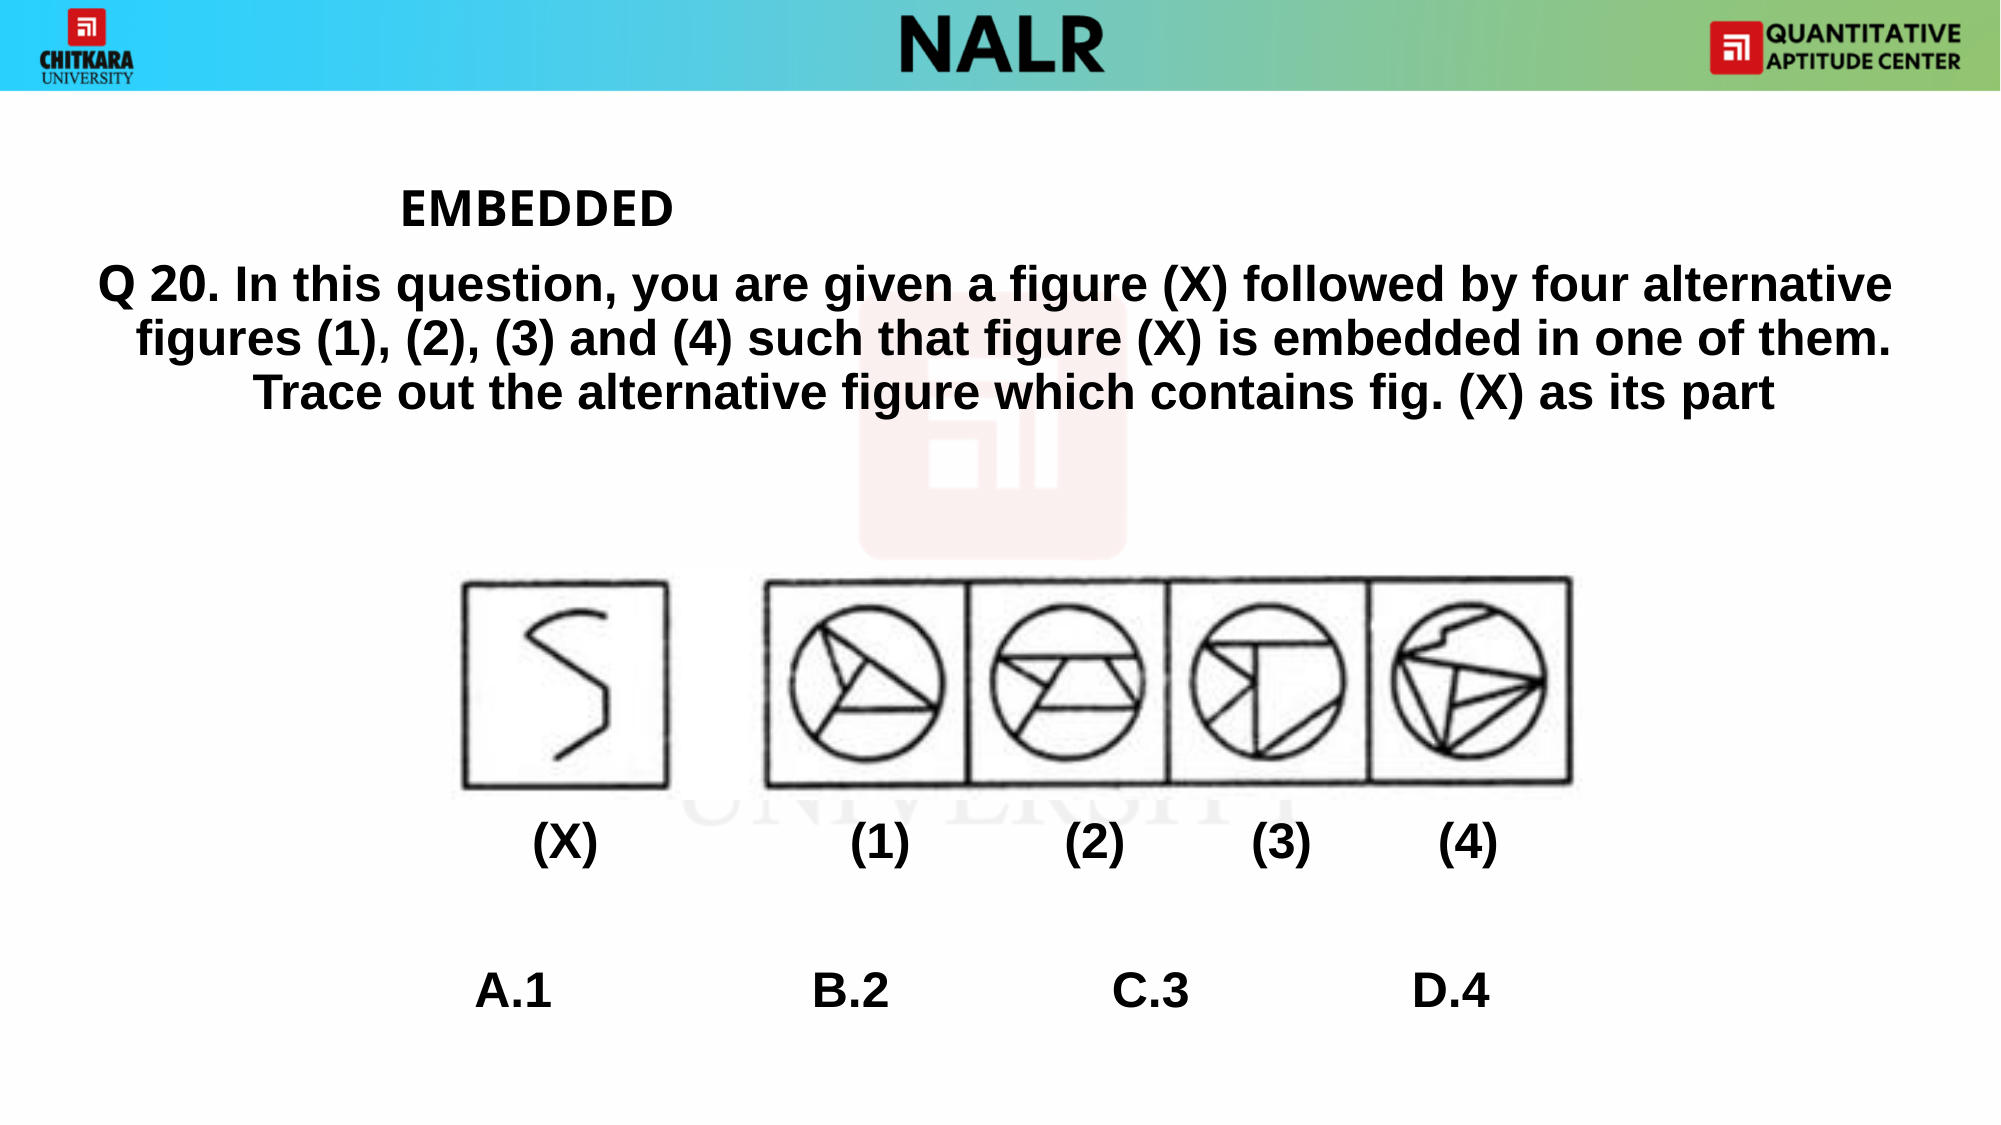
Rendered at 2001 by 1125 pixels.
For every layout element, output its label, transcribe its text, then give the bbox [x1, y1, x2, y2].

list EMBEDDED Q 20. In this question, you are given a figure (X) followed by four alternative figures (1), (2), (3) and (4) such that figure (X) is embedded in one of them. Trace out the alternative figure which contains fig. (X) as its part (X) (1) (2) (3) (4) A.1 B.2 C.3 D.4 [33, 175, 1959, 1053]
title [41, 31, 1959, 142]
picture [0, 0, 2001, 1125]
